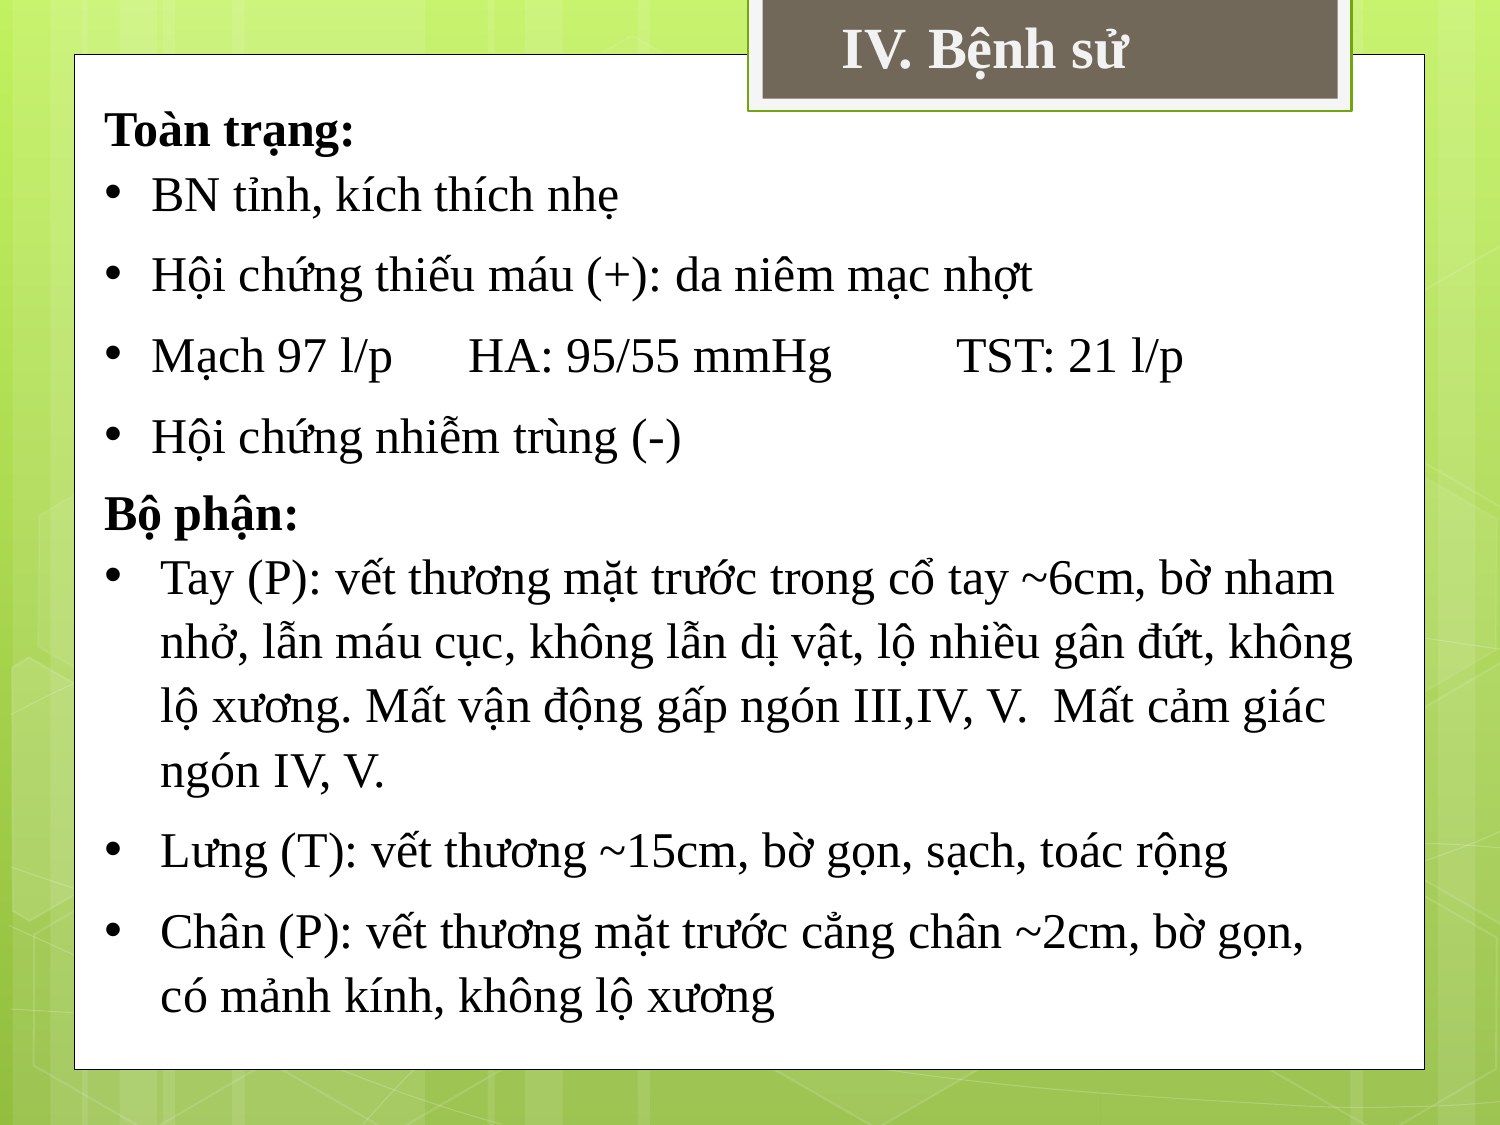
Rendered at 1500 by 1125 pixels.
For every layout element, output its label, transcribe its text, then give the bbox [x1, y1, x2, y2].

text_box IV. Bệnh sử [827, 3, 1377, 88]
text_box Toàn trạng: BN tỉnh, kích thích nhẹ Hội chứng thiếu máu (+): da niêm mạc nhợt Mạch 97 l/p HA: 95/55 mmHg TST: 21 l/p Hội chứng nhiễm trùng (-) Bộ phận: Tay (P): vết thương mặt trước trong cổ tay ~6cm, bờ nham nhở, lẫn máu cục, không lẫn dị vật, lộ nhiều gân đứt, không lộ xương. Mất vận động gấp ngón III,IV, V. Mất cảm giác ngón IV, V. Lưng (T): vết thương ~15cm, bờ gọn, sạch, toác rộng Chân (P): vết thương mặt trước cẳng chân ~2cm, bờ gọn, có mảnh kính, không lộ xương [89, 89, 1376, 1031]
